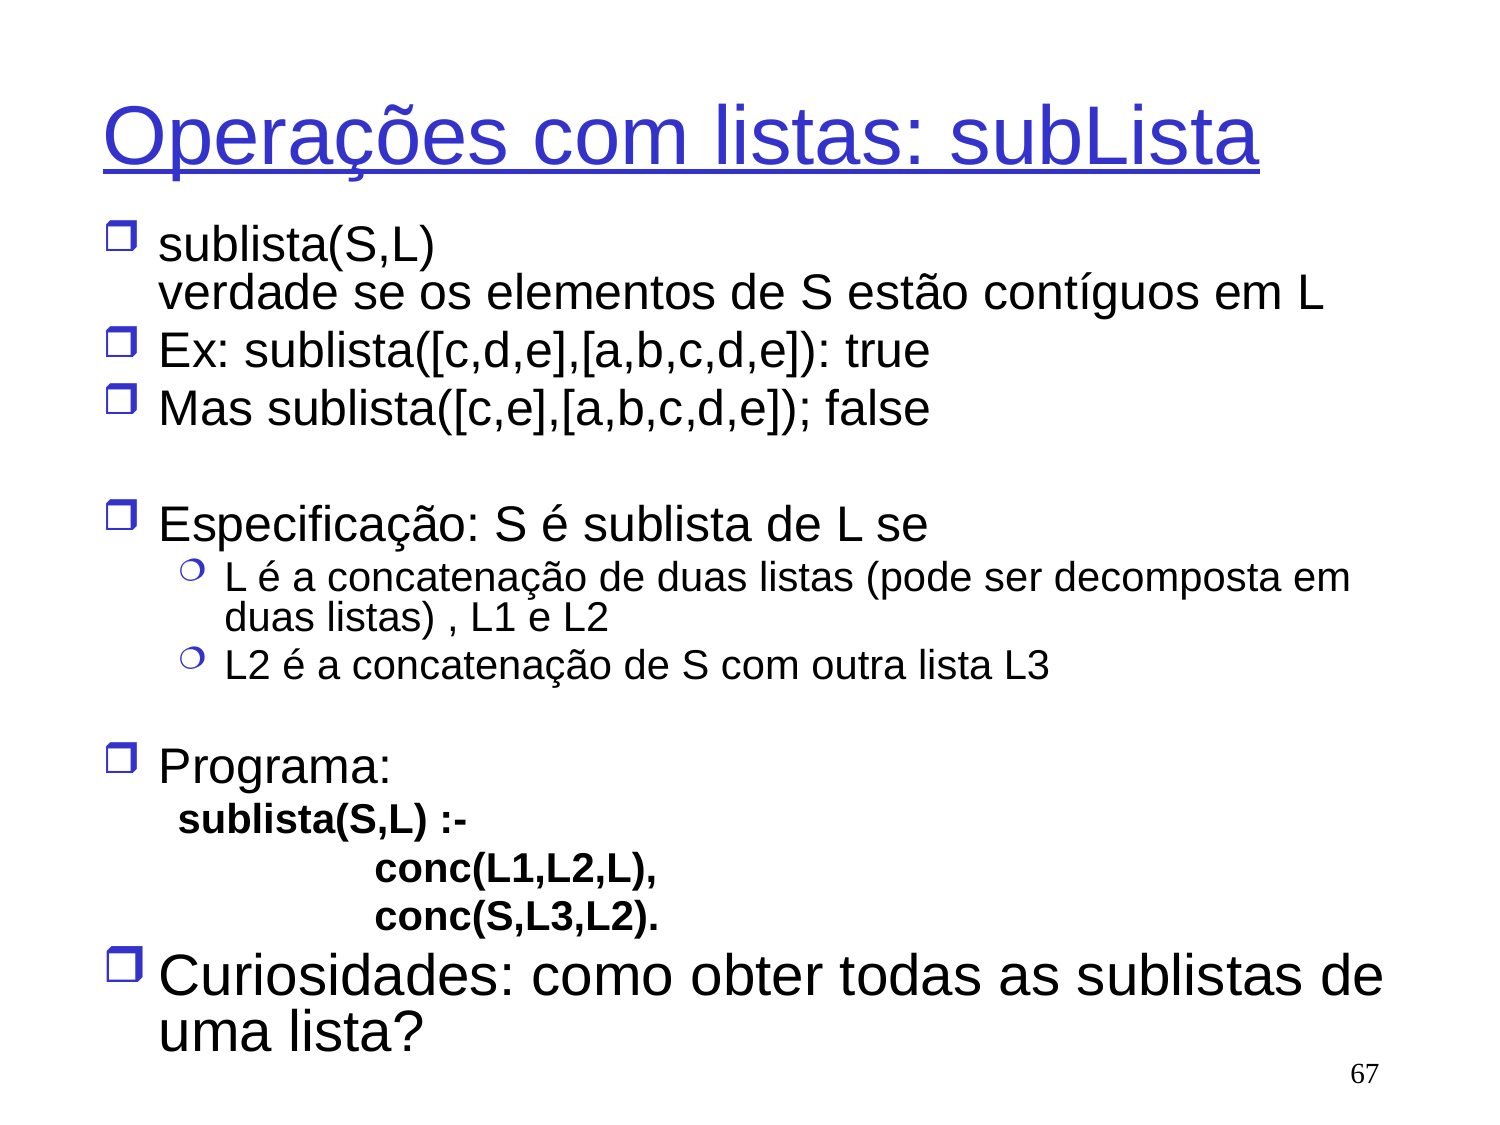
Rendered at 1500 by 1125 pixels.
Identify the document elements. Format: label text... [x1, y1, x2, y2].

title Operações com listas: subLista [87, 37, 1363, 215]
list sublista(S,L) verdade se os elementos de S estão contíguos em L Ex: sublista([c,d,e],[a,b,c,d,e]): true Mas sublista([c,e],[a,b,c,d,e]); false Especificação: S é sublista de L se L é a concatenação de duas listas (pode ser decomposta em duas listas) , L1 e L2 L2 é a concatenação de S com outra lista L3 Programa: sublista(S,L) :- conc(L1,L2,L), conc(S,L3,L2). Curiosidades: como obter todas as sublistas de uma lista? [87, 215, 1432, 1079]
